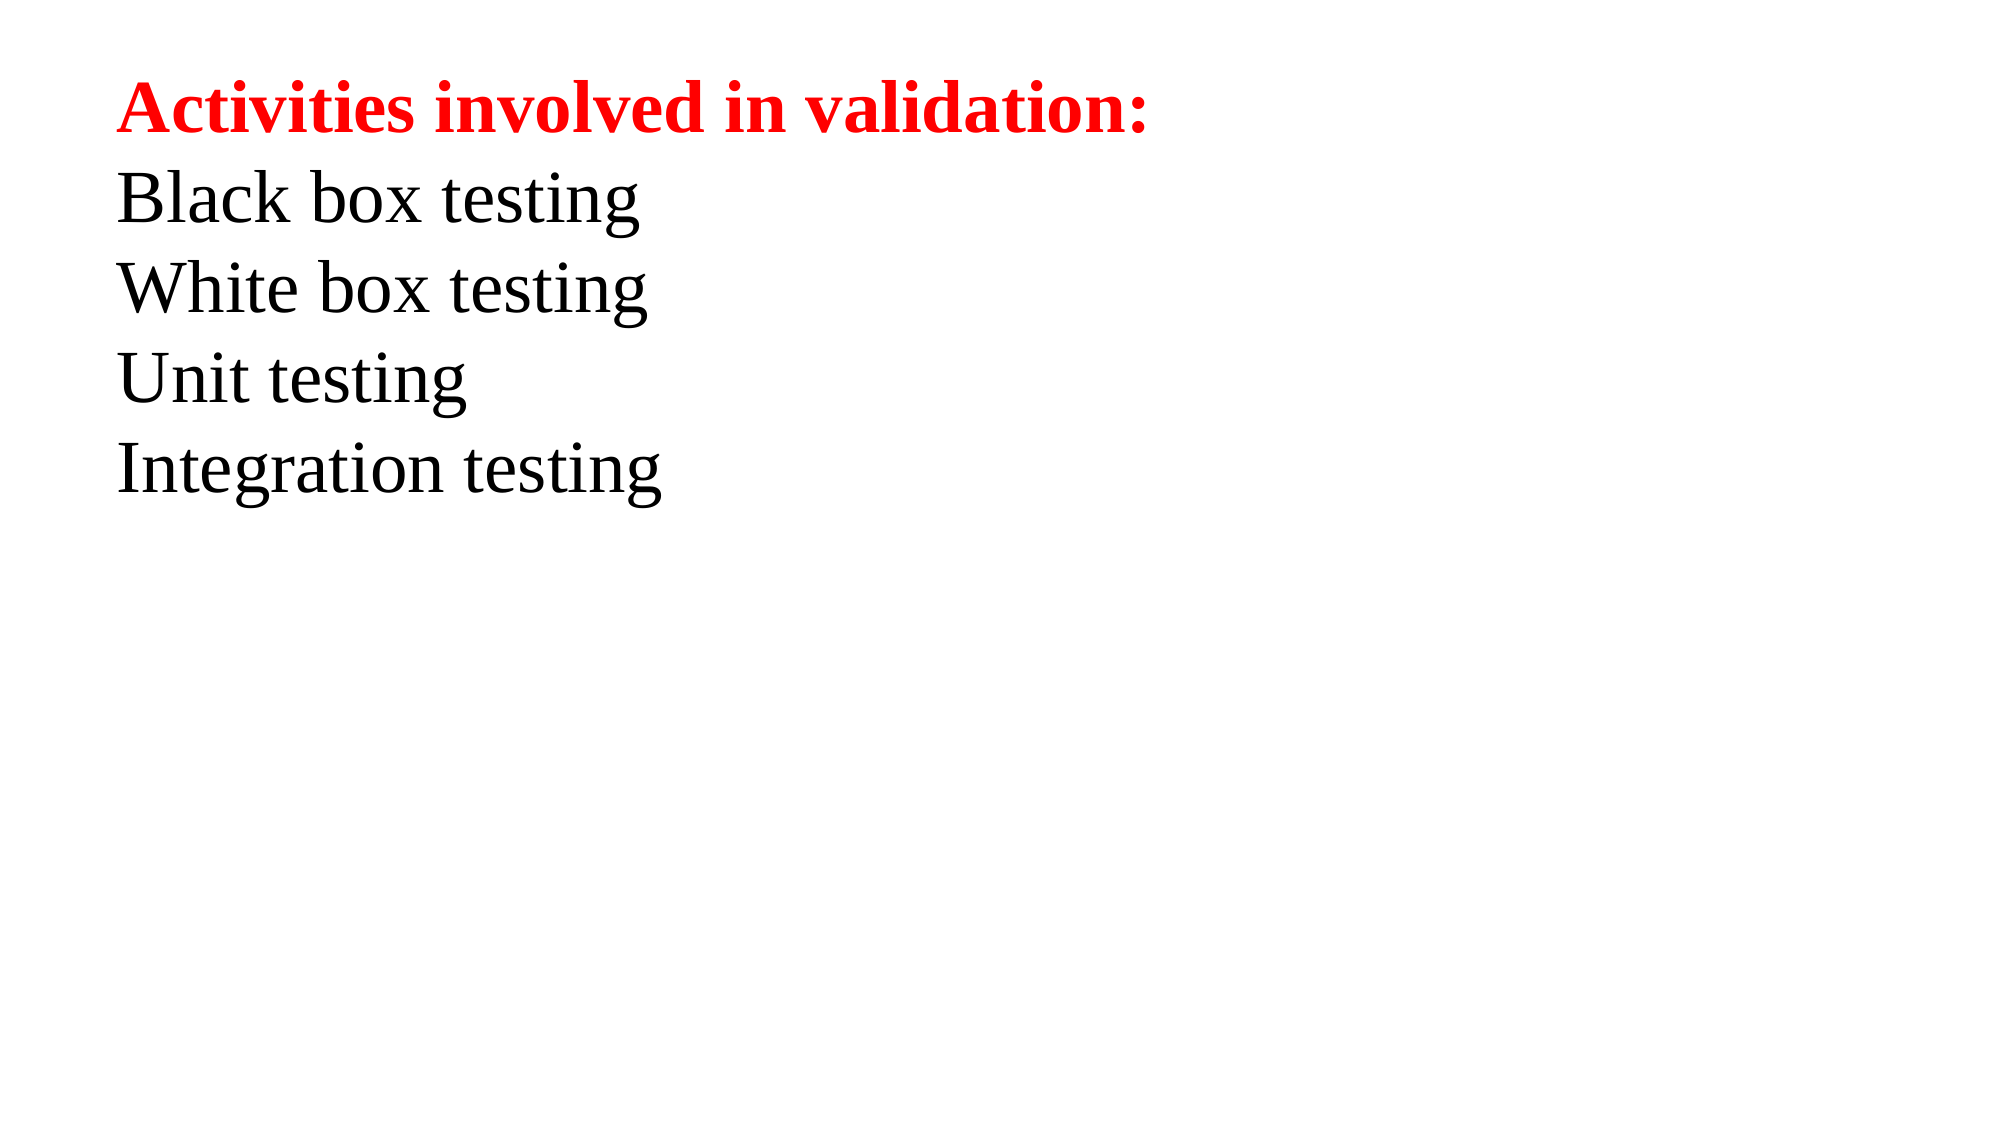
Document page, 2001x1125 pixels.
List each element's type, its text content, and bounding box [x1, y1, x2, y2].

text_box Activities involved in validation: Black box testing White box testing Unit testing Integration testing [102, 49, 1625, 615]
